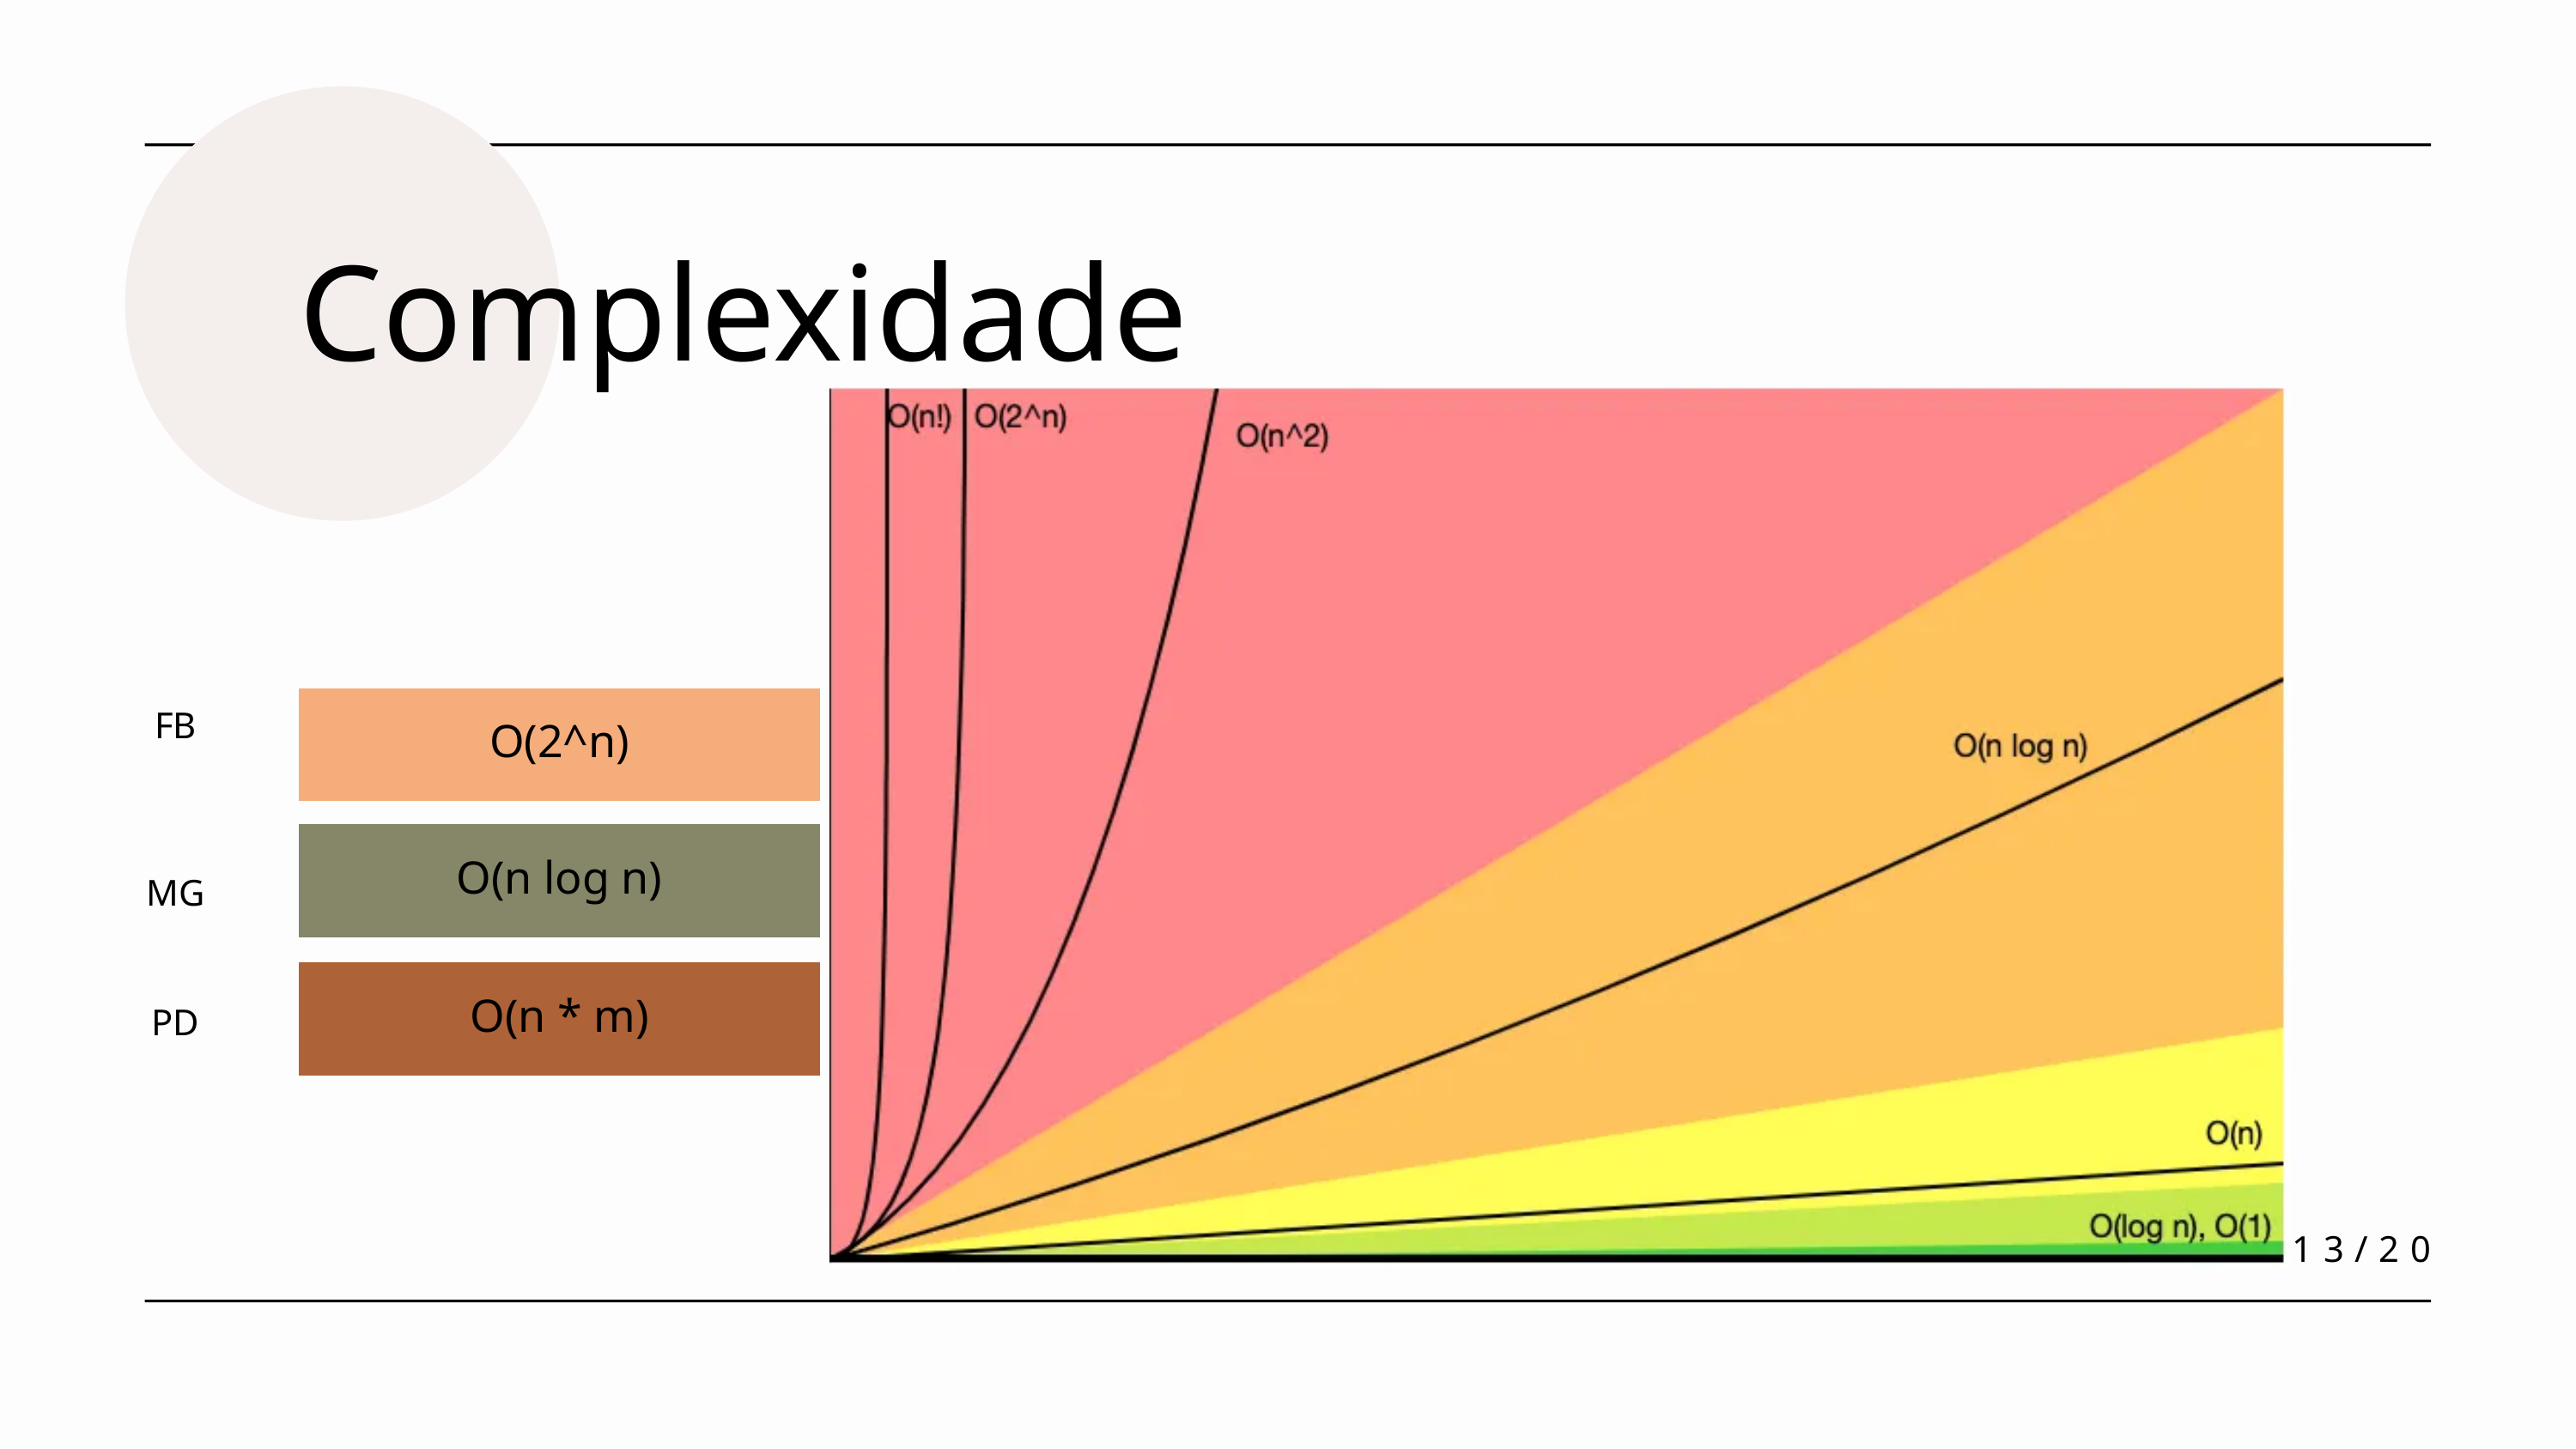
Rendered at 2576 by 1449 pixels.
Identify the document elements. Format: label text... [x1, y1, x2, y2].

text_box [298, 824, 821, 937]
text_box [829, 388, 2292, 1269]
text_box PD [61, 991, 290, 1043]
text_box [298, 688, 821, 802]
text_box 13/20 [2014, 1219, 2432, 1270]
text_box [125, 86, 560, 521]
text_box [298, 962, 821, 1076]
text_box MG [0, 863, 294, 913]
text_box FB [81, 695, 270, 746]
text_box Complexidade [563, 203, 2368, 388]
